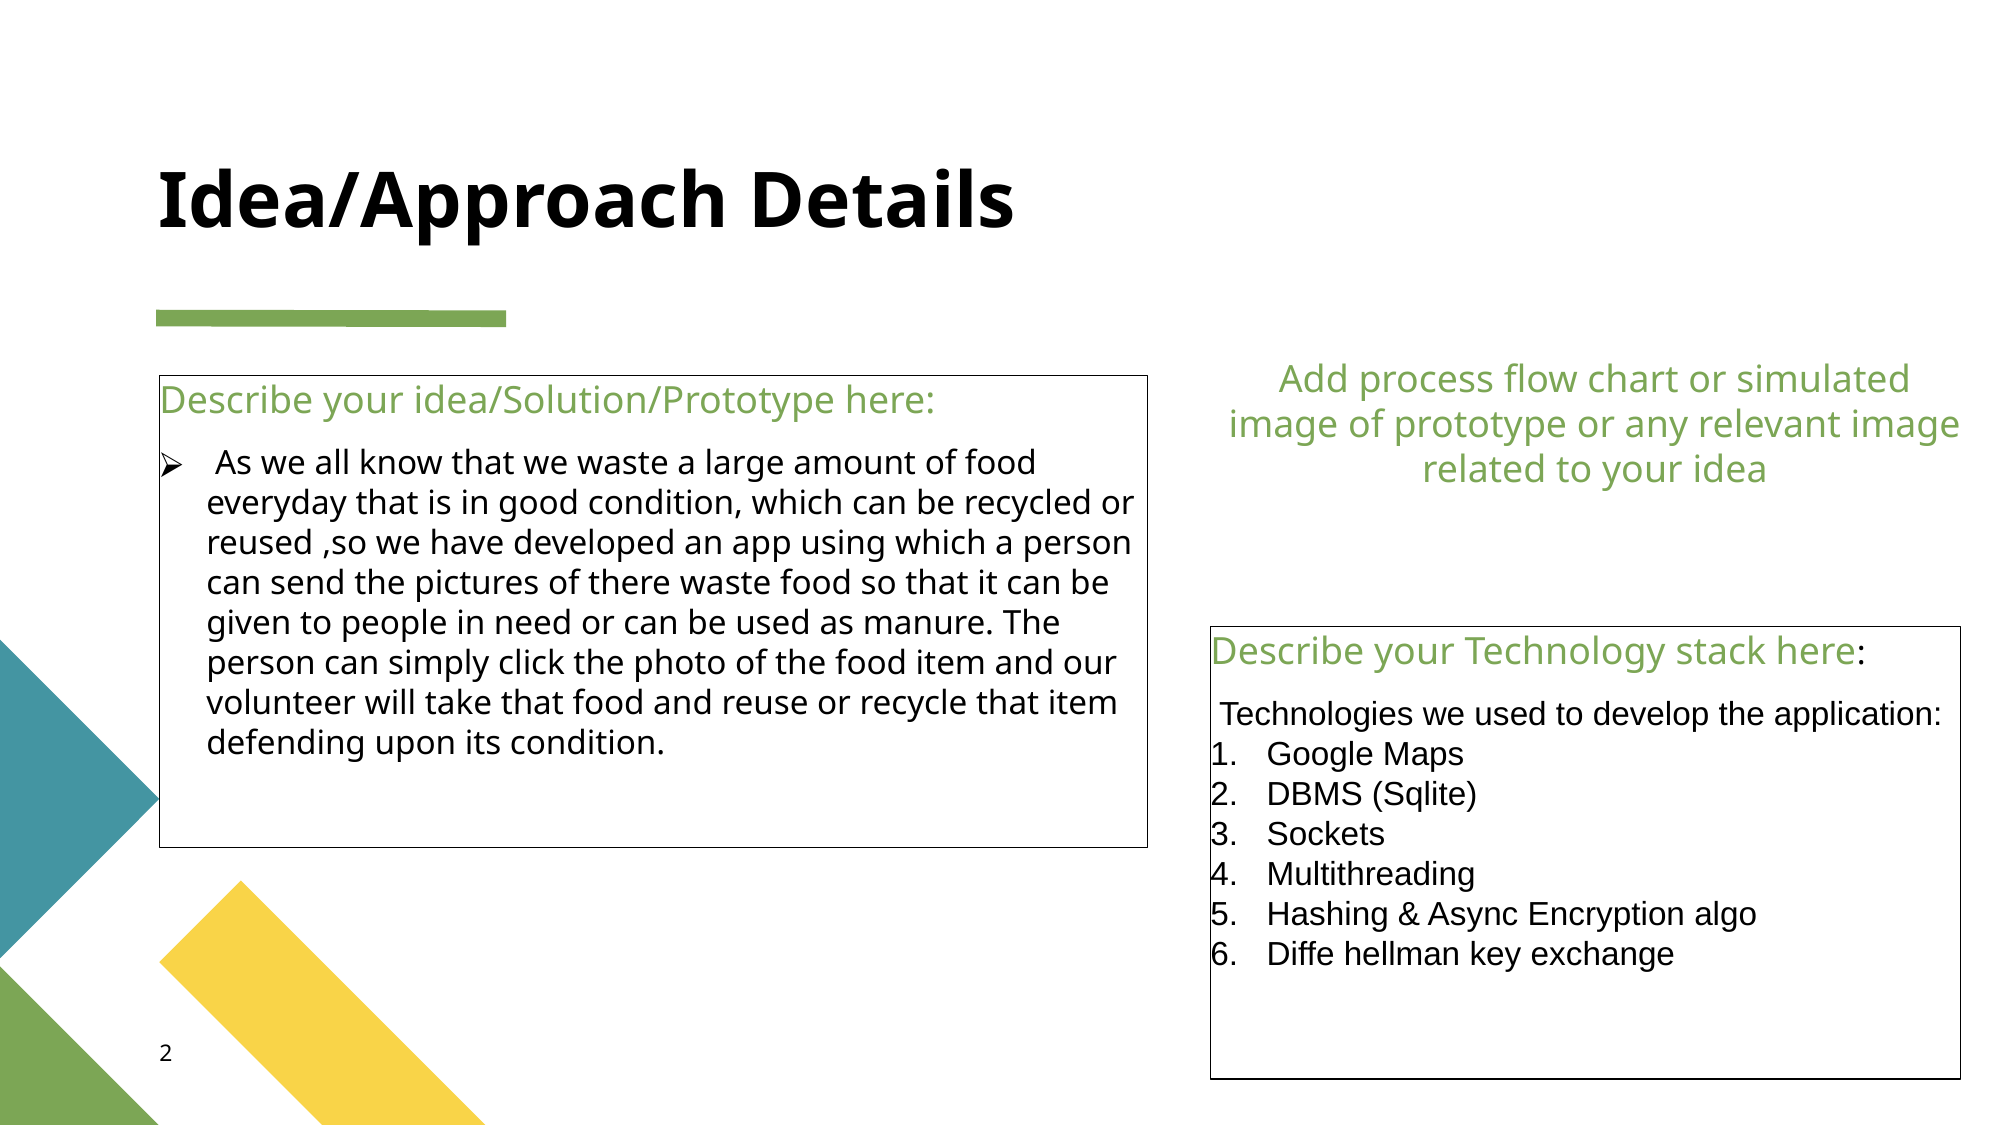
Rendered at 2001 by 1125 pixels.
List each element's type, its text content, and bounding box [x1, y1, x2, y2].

text_box Describe your Technology stack here: Technologies we used to develop the application: Google Maps DBMS (Sqlite) Sockets Multithreading Hashing & Async Encryption algo Diffe hellman key exchange [1210, 626, 1961, 1080]
slide_number 2 [159, 1038, 246, 1080]
title Idea/Approach Details [158, 144, 1066, 245]
list Describe your idea/Solution/Prototype here: As we all know that we waste a large amount of food everyday that is in good condition, which can be recycled or reused ,so we have developed an app using which a person can send the pictures of there waste food so that it can be given to people in need or can be used as manure. The person can simply click the photo of the food item and our volunteer will take that food and reuse or recycle that item defending upon its condition. [159, 375, 1148, 848]
picture [1210, 23, 1980, 591]
